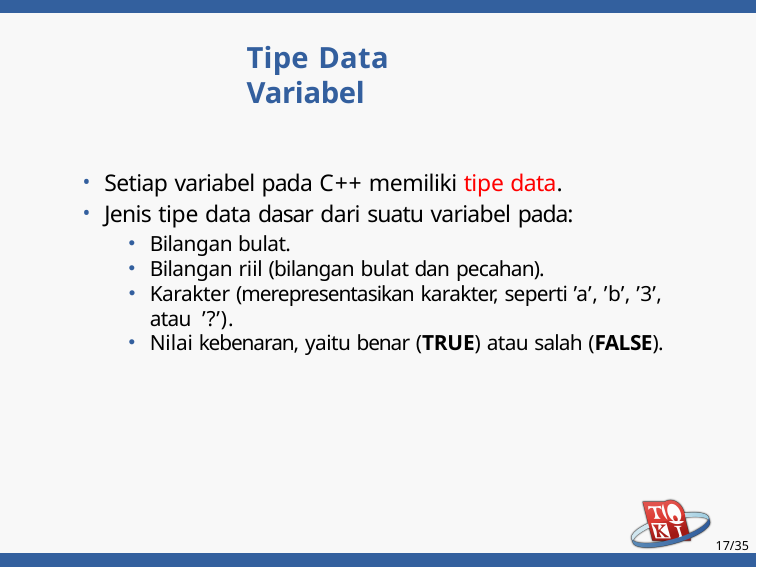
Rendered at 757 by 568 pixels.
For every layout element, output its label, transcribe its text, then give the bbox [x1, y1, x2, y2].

title Tipe Data Variabel [244, 36, 512, 134]
picture [0, 0, 756, 13]
text_box Setiap variabel pada C++ memiliki tipe data. Jenis tipe data dasar dari suatu variabel pada: Bilangan bulat. Bilangan riil (bilangan bulat dan pecahan). Karakter (merepresentasikan karakter, seperti ’a’, ’b’, ’3’, atau ’?’). Nilai kebenaran, yaitu benar (TRUE) atau salah (FALSE). [80, 162, 695, 355]
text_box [0, 495, 757, 568]
